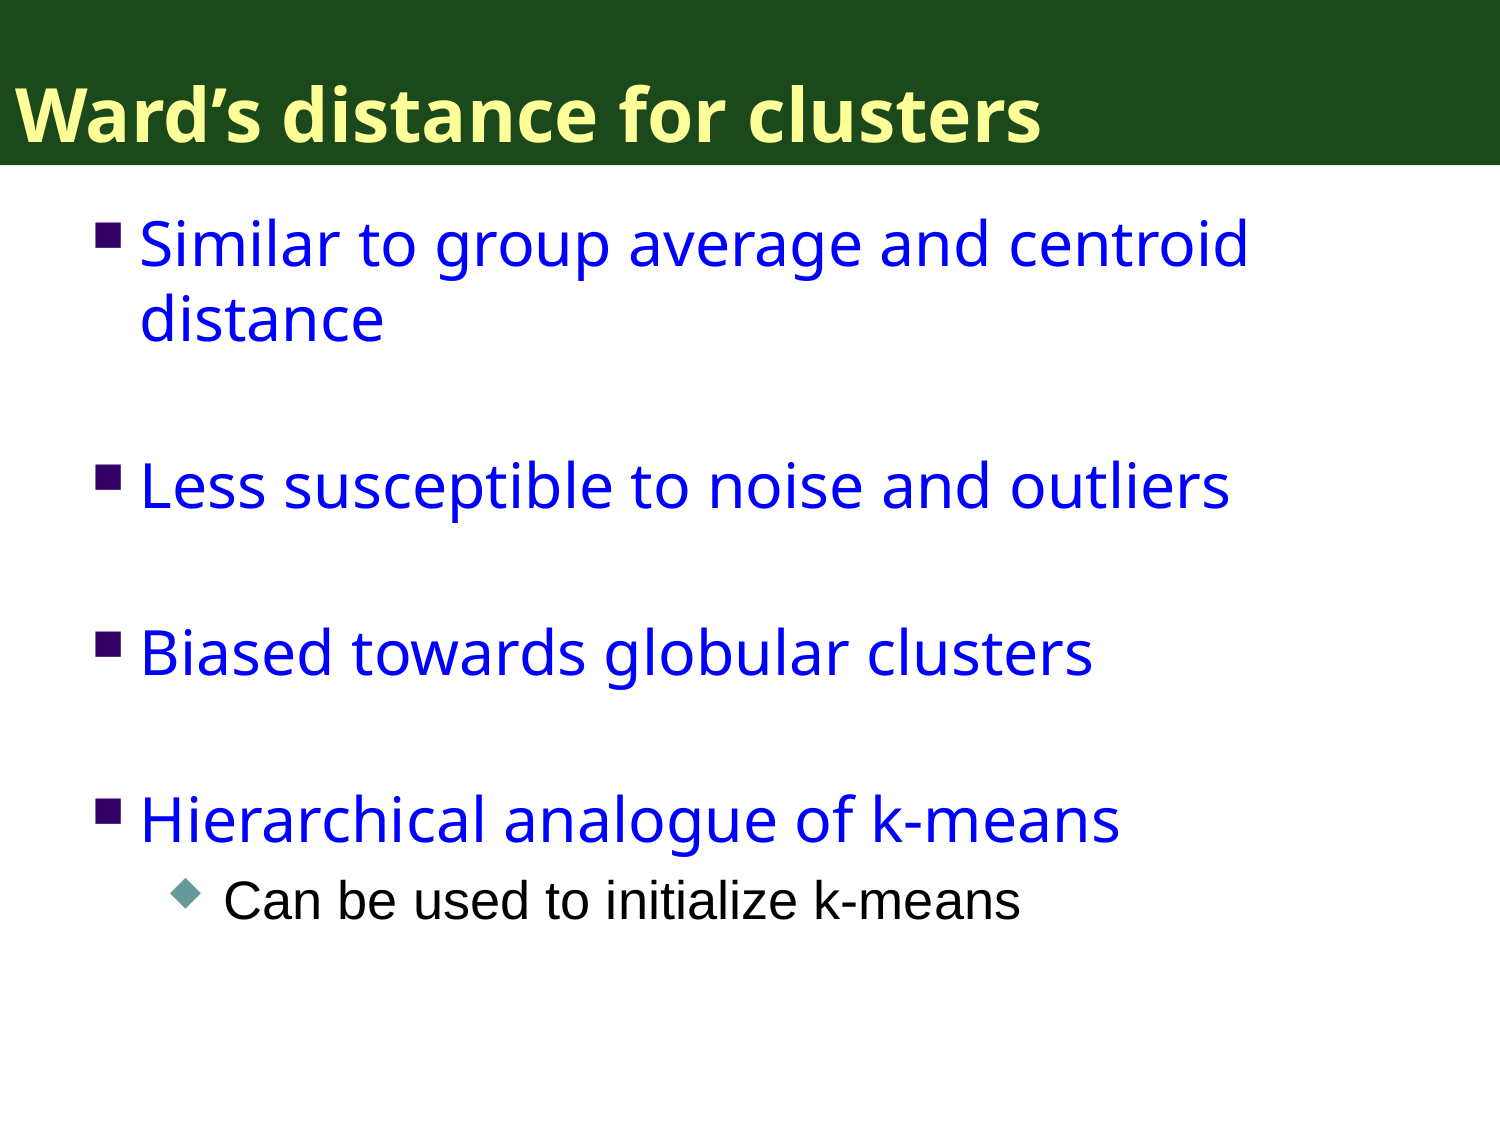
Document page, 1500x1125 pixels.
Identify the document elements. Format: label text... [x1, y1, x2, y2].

title Ward’s distance for clusters [0, 0, 1500, 166]
list Similar to group average and centroid distance Less susceptible to noise and outliers Biased towards globular clusters Hierarchical analogue of k-means Can be used to initialize k-means [76, 196, 1427, 1059]
